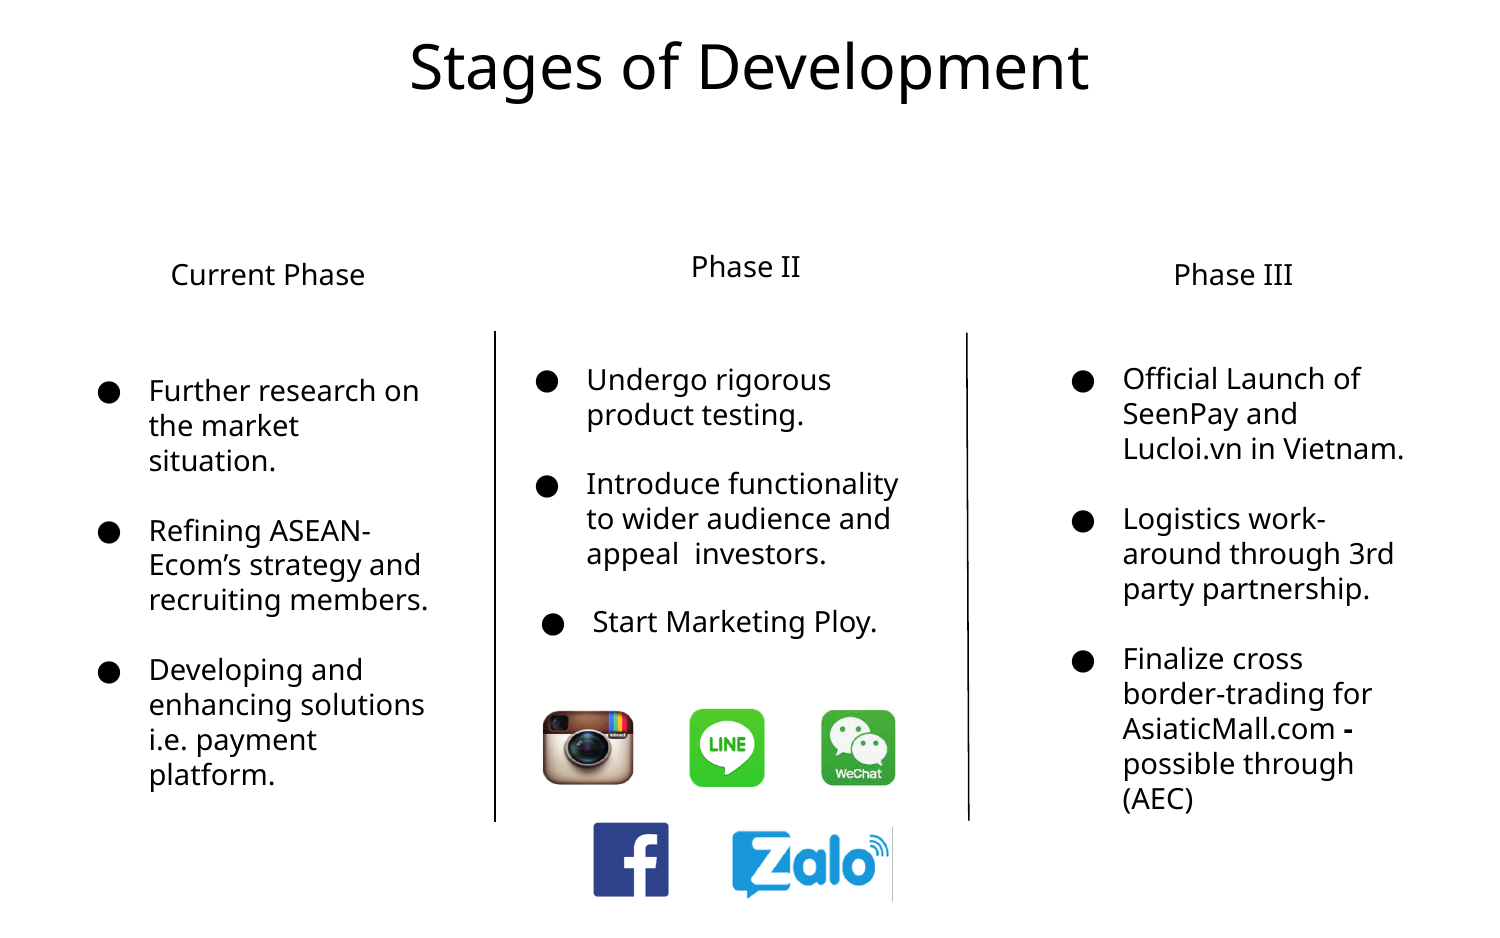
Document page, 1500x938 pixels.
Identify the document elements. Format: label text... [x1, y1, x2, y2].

picture [728, 826, 894, 902]
picture [593, 821, 669, 898]
text_box Official Launch of SeenPay and Lucloi.vn in Vietnam. Logistics work-around through 3rd party partnership. Finalize cross border-trading for AsiaticMall.com - possible through (AEC) [1032, 345, 1425, 678]
text_box Current Phase [155, 241, 419, 325]
picture [820, 709, 897, 786]
picture [689, 707, 765, 788]
picture [541, 709, 634, 786]
text_box Phase II [630, 243, 862, 323]
text_box Further research on the market situation. Refining ASEAN-Ecom’s strategy and recruiting members. Developing and enhancing solutions i.e. payment platform. [58, 356, 448, 845]
text_box Phase III [1060, 241, 1407, 325]
title Stages of Development [75, 0, 1425, 143]
text_box Undergo rigorous product testing. Introduce functionality to wider audience and appeal investors. [500, 345, 929, 608]
text_box Start Marketing Ploy. [502, 608, 923, 669]
